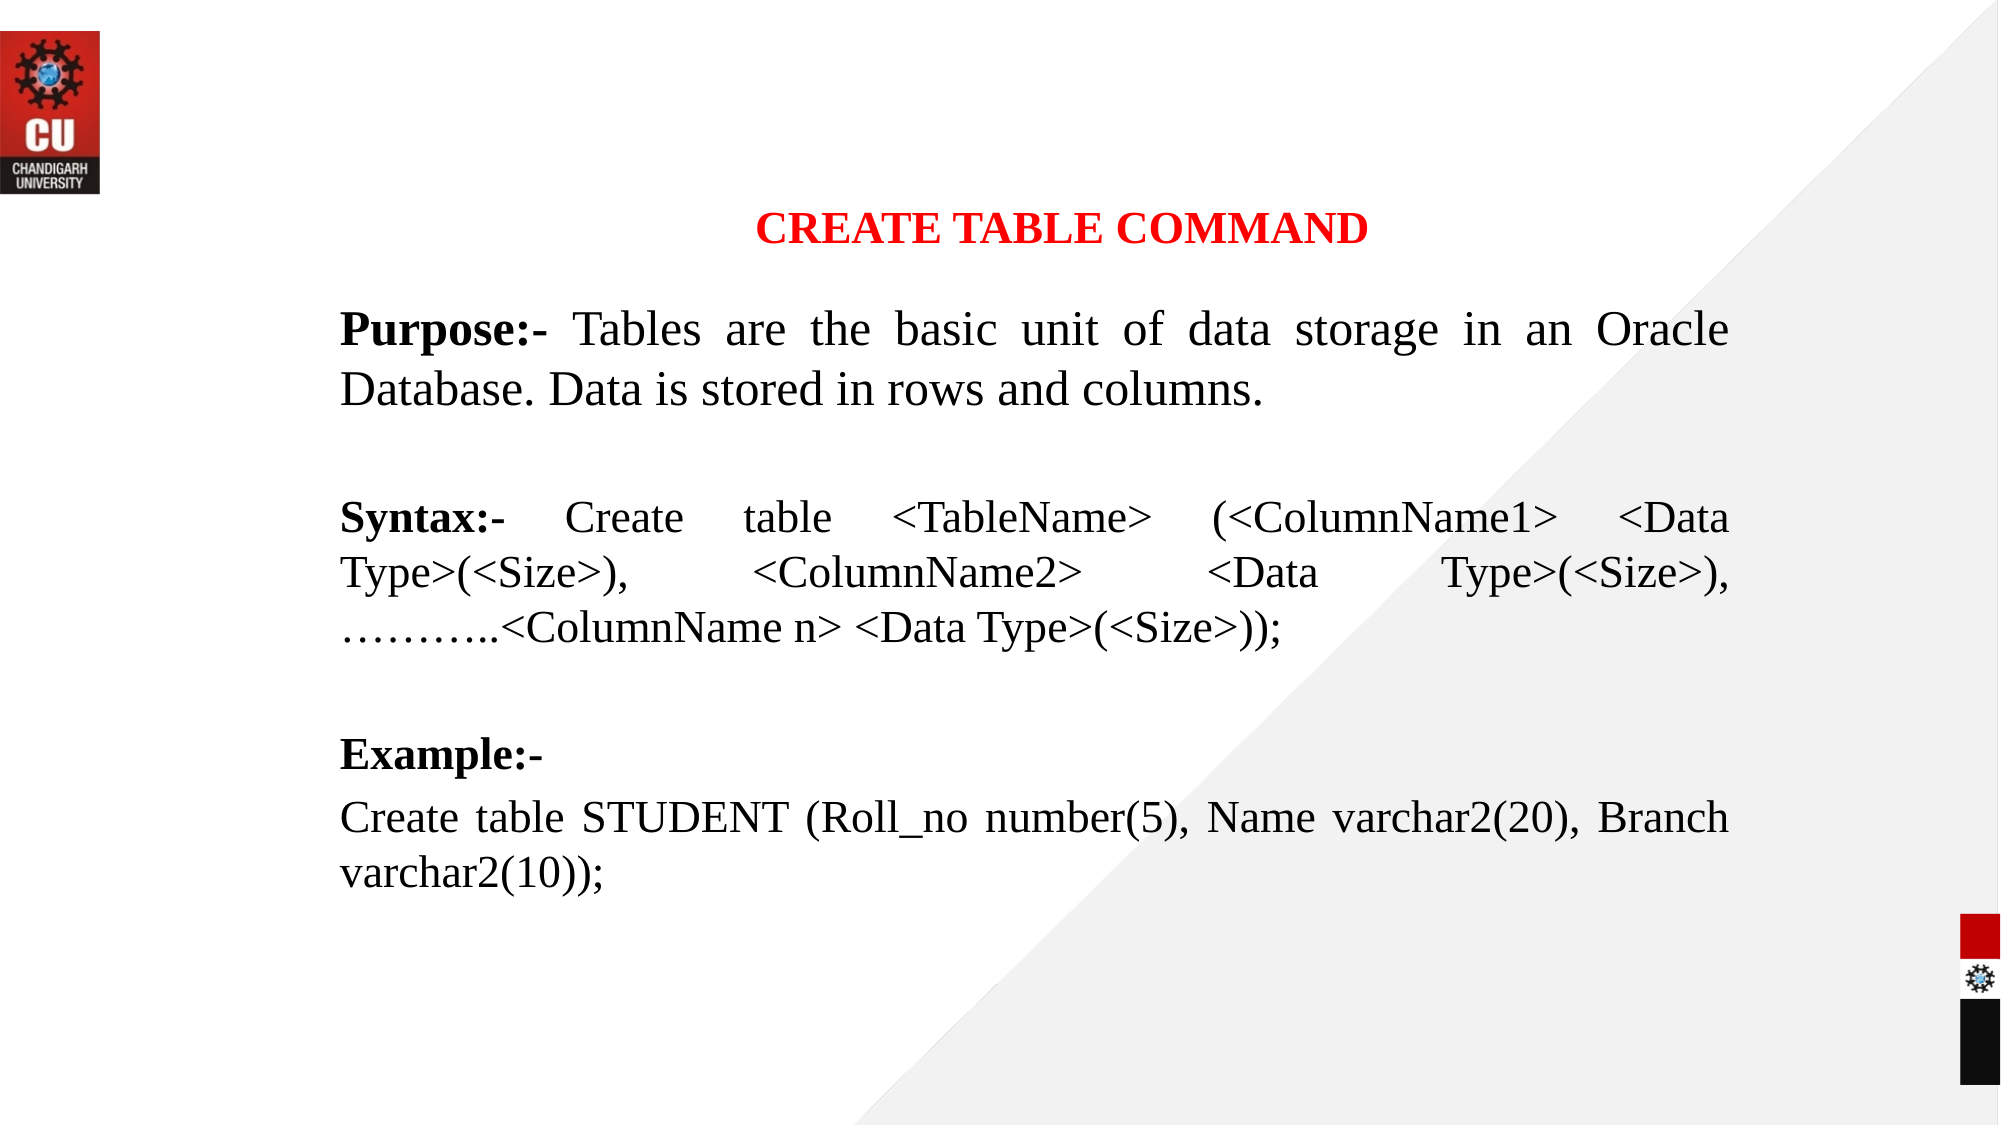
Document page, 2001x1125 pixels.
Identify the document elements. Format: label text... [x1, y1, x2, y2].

list Purpose:- Tables are the basic unit of data storage in an Oracle Database. Data is stored in rows and columns. Syntax:- Create table <TableName> (<ColumnName1> <Data Type>(<Size>), <ColumnName2> <Data Type>(<Size>), ………..<ColumnName n> <Data Type>(<Size>)); Example:- Create table STUDENT (Roll_no number(5), Name varchar2(20), Branch varchar2(10)); [324, 288, 1746, 1063]
picture [0, 0, 2001, 1125]
title CREATE TABLE COMMAND [412, 174, 1713, 275]
